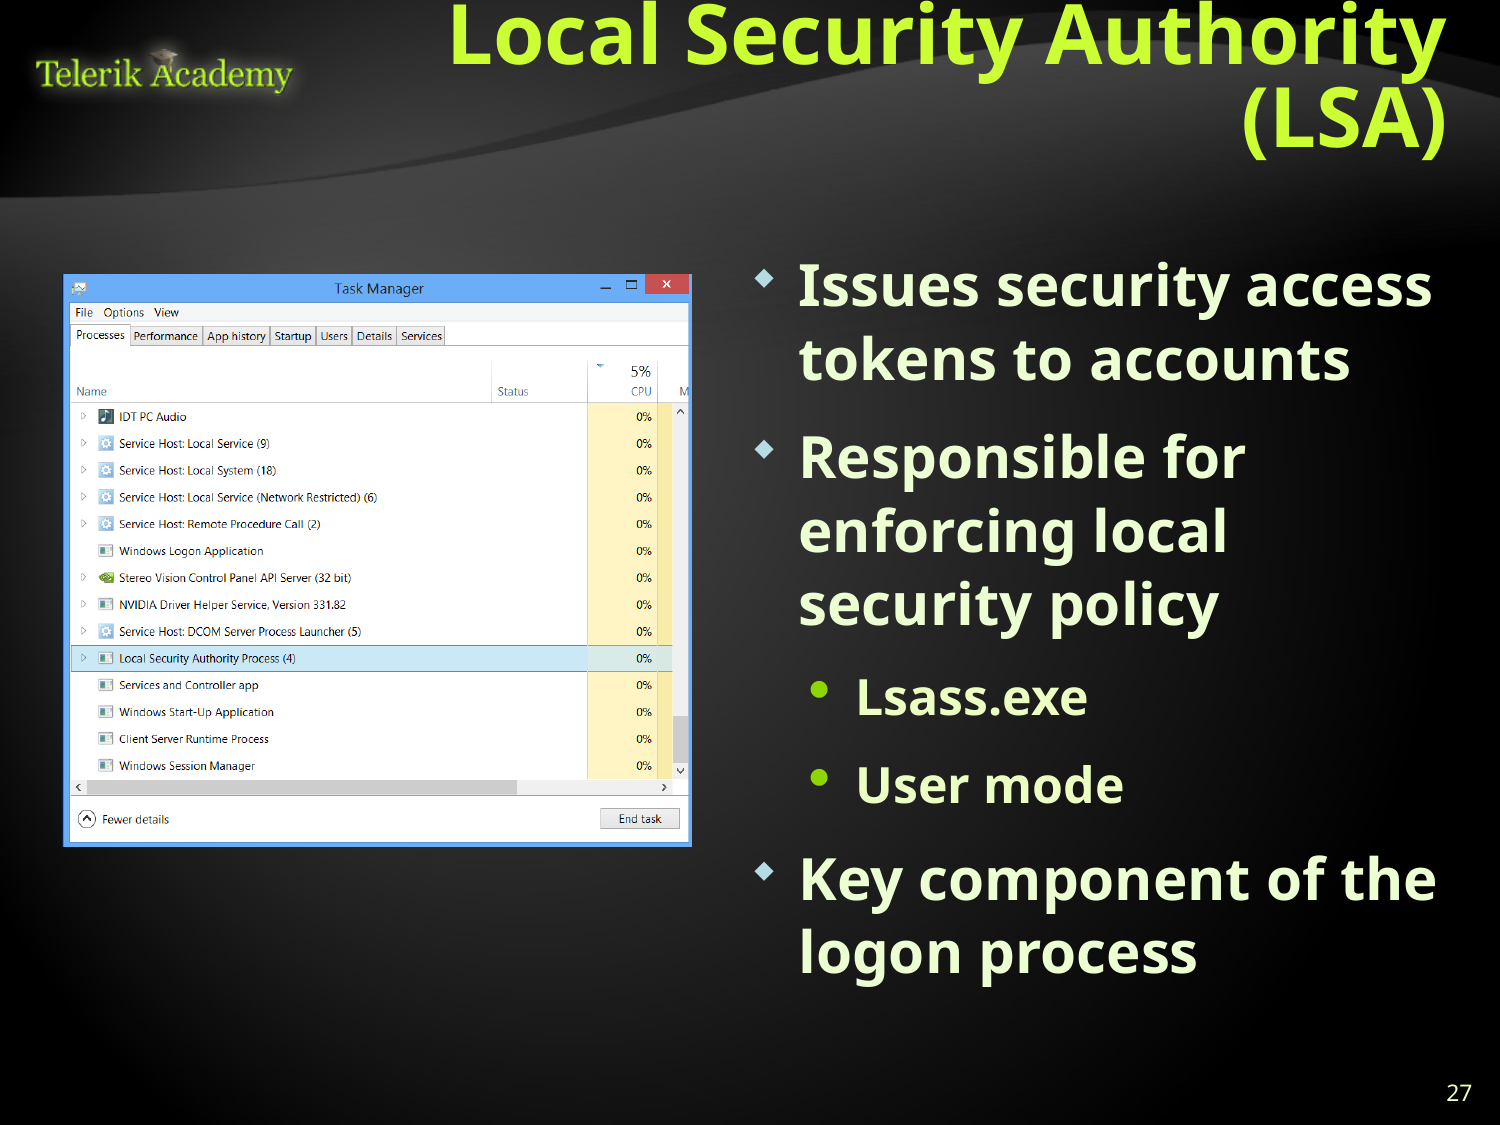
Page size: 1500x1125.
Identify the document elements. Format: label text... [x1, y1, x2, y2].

slide_number 27 [1412, 1074, 1488, 1113]
title Local Security Authority (LSA) [300, 12, 1463, 150]
list Issues security access tokens to accounts Responsible for enforcing local security policy Lsass.exe User mode Key component of the logon process [737, 237, 1463, 1125]
picture [0, 0, 1500, 1125]
